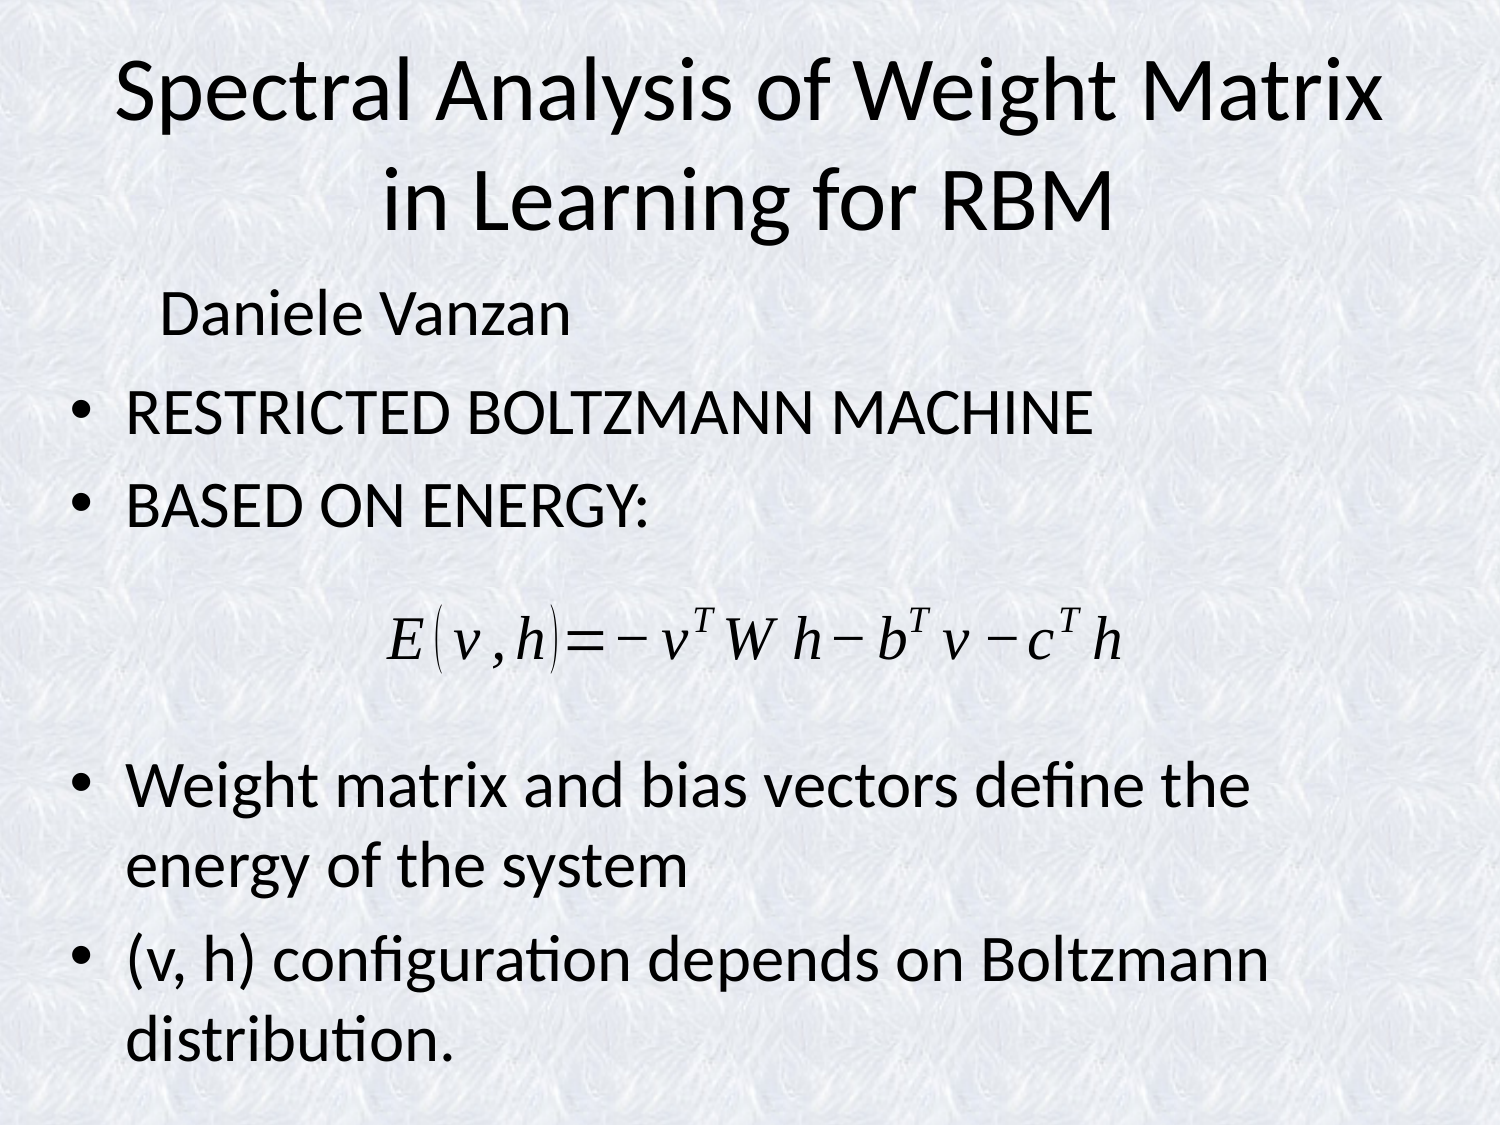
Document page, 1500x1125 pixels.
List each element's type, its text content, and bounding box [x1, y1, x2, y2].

list Daniele Vanzan [88, 261, 1439, 1004]
picture [0, 0, 1500, 1125]
title Spectral Analysis of Weight Matrix in Learning for RBM [75, 45, 1425, 233]
text_box RESTRICTED BOLTZMANN MACHINE BASED ON ENERGY: Weight matrix and bias vectors define the energy of the system (v, h) configuration depends on Boltzmann distribution. [54, 360, 1405, 1103]
